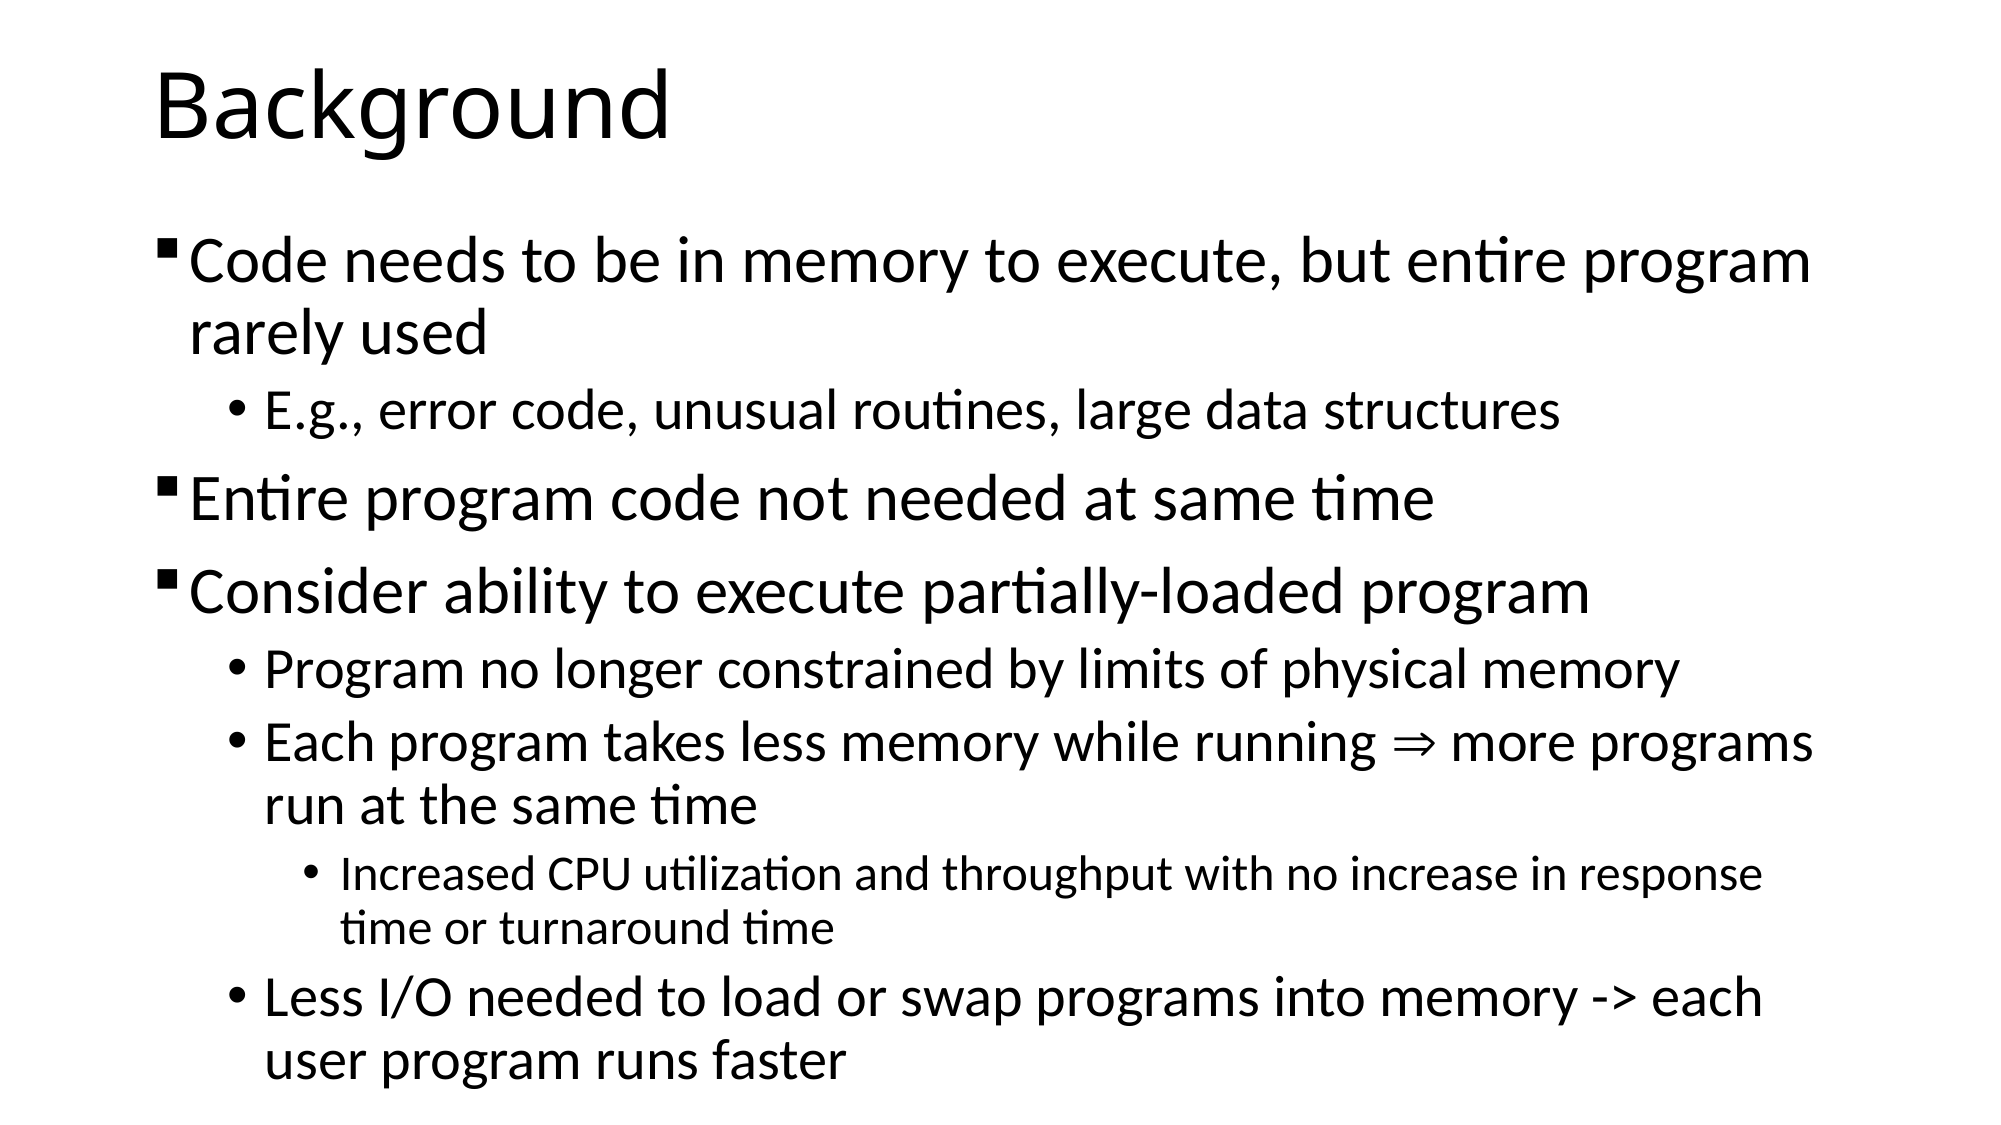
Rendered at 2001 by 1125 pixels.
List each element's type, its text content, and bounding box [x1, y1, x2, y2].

title Background [137, 0, 1863, 217]
list Code needs to be in memory to execute, but entire program rarely used E.g., error code, unusual routines, large data structures Entire program code not needed at same time Consider ability to execute partially-loaded program Program no longer constrained by limits of physical memory Each program takes less memory while running  more programs run at the same time Increased CPU utilization and throughput with no increase in response time or turnaround time Less I/O needed to load or swap programs into memory -> each user program runs faster [137, 217, 1863, 1125]
